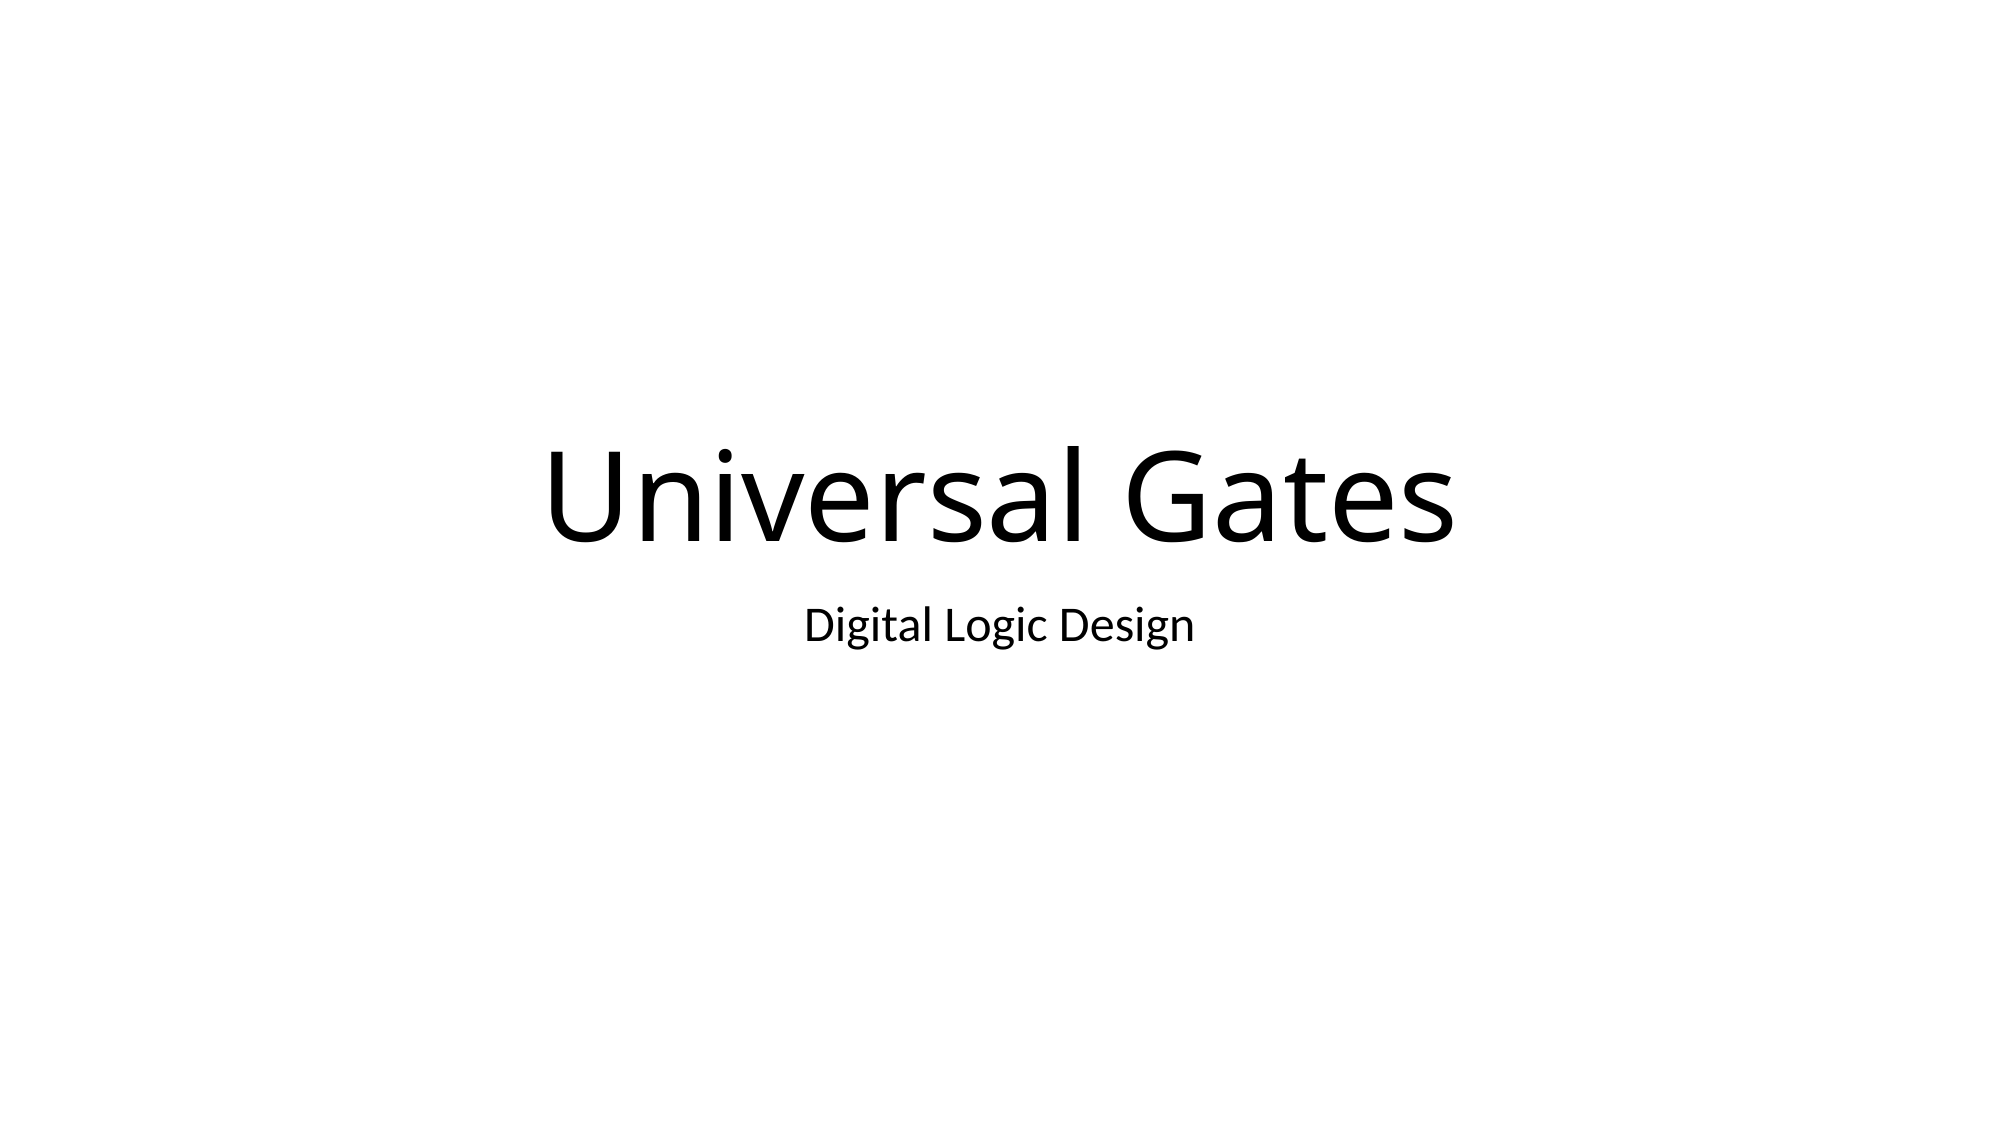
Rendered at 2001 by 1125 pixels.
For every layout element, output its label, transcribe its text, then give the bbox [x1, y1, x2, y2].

subtitle Digital Logic Design [249, 590, 1750, 863]
title Universal Gates [249, 184, 1750, 576]
